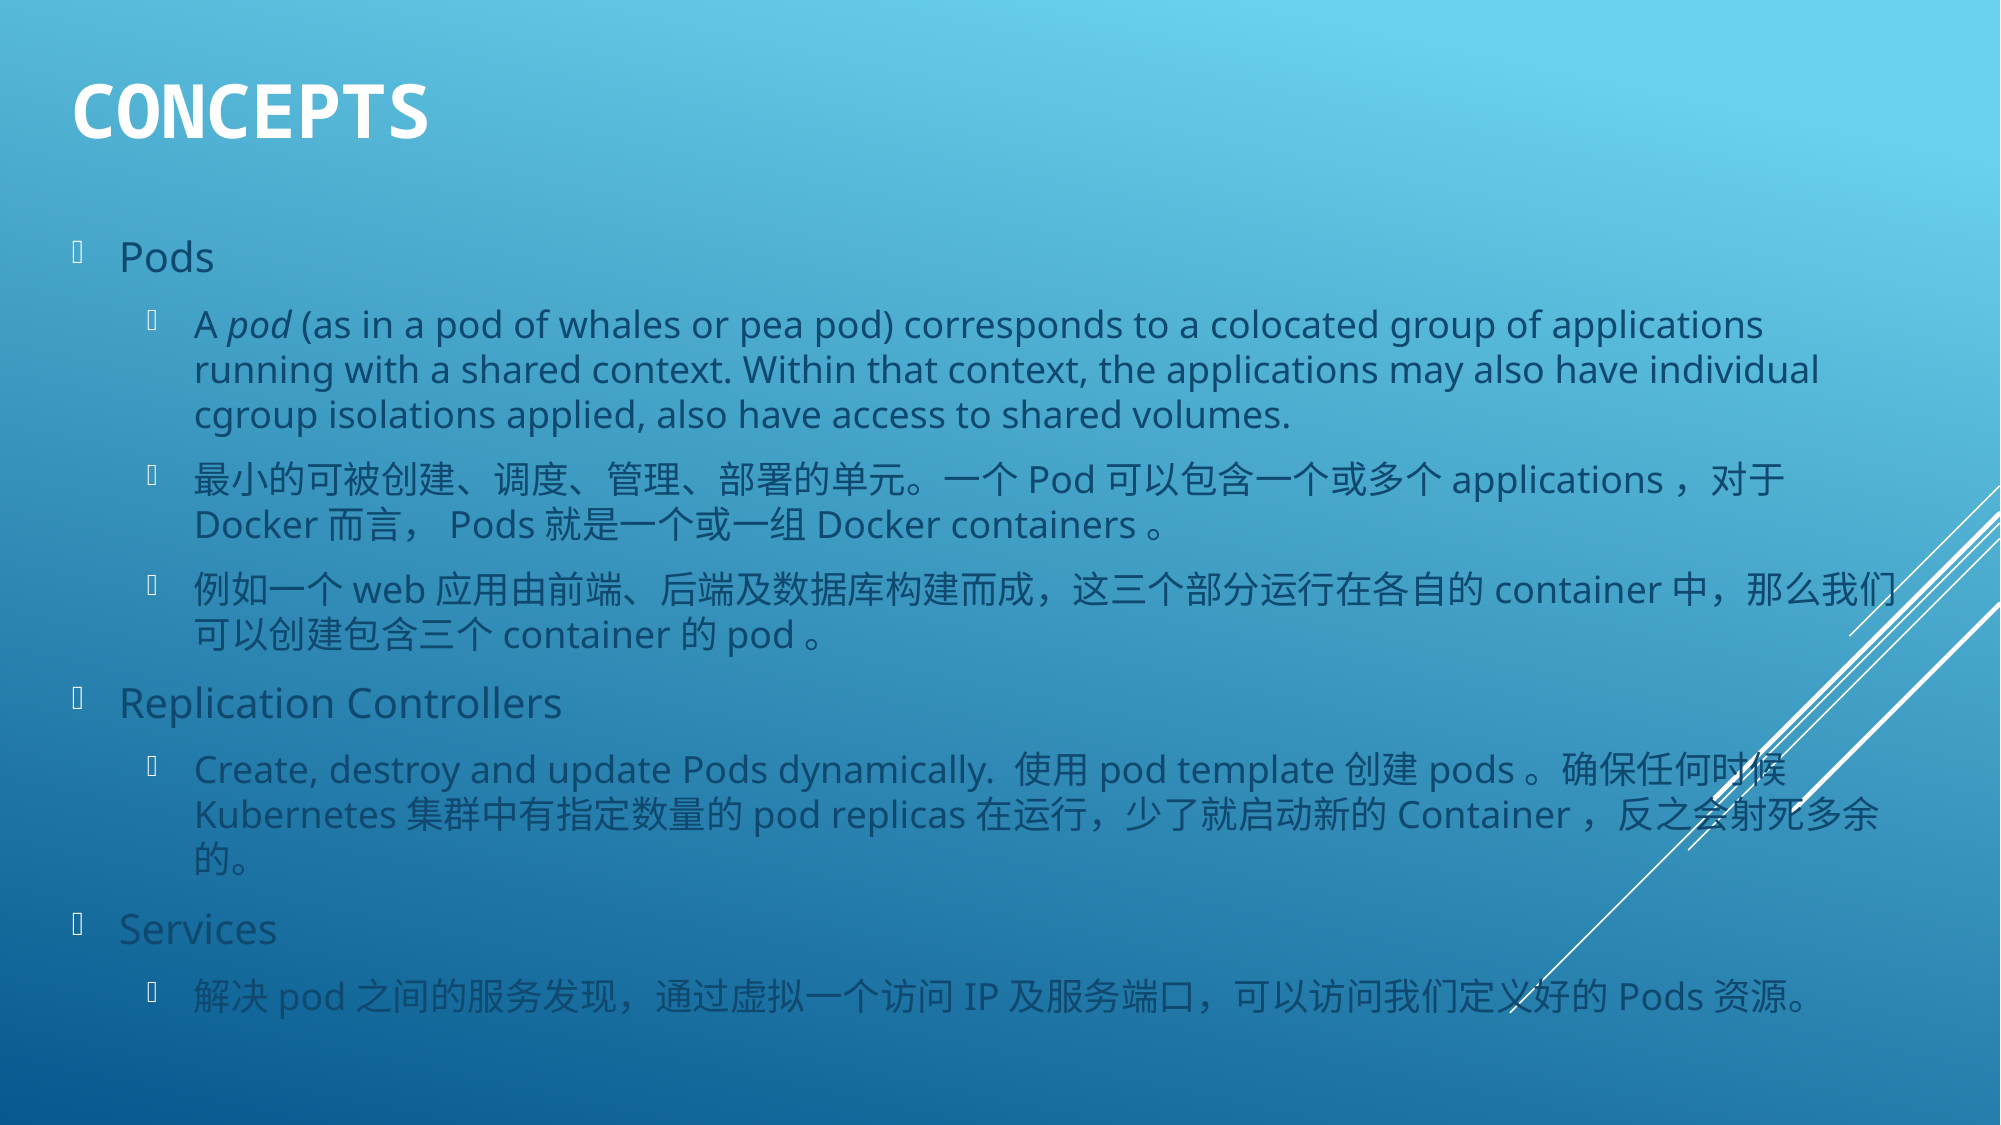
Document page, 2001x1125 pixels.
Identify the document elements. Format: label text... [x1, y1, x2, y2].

list Pods A pod (as in a pod of whales or pea pod) corresponds to a colocated group of applications running with a shared context. Within that context, the applications may also have individual cgroup isolations applied, also have access to shared volumes. 最小的可被创建、调度、管理、部署的单元。一个Pod可以包含一个或多个applications，对于Docker而言，Pods就是一个或一组Docker containers。 例如一个web应用由前端、后端及数据库构建而成，这三个部分运行在各自的container中，那么我们可以创建包含三个container的pod。 Replication Controllers Create, destroy and update Pods dynamically. 使用pod template创建pods。确保任何时候Kubernetes集群中有指定数量的pod replicas在运行，少了就启动新的Container，反之会射死多余的。 Services 解决pod之间的服务发现，通过虚拟一个访问IP及服务端口，可以访问我们定义好的Pods资源。 [56, 154, 1928, 1094]
title Concepts [56, 35, 1763, 154]
